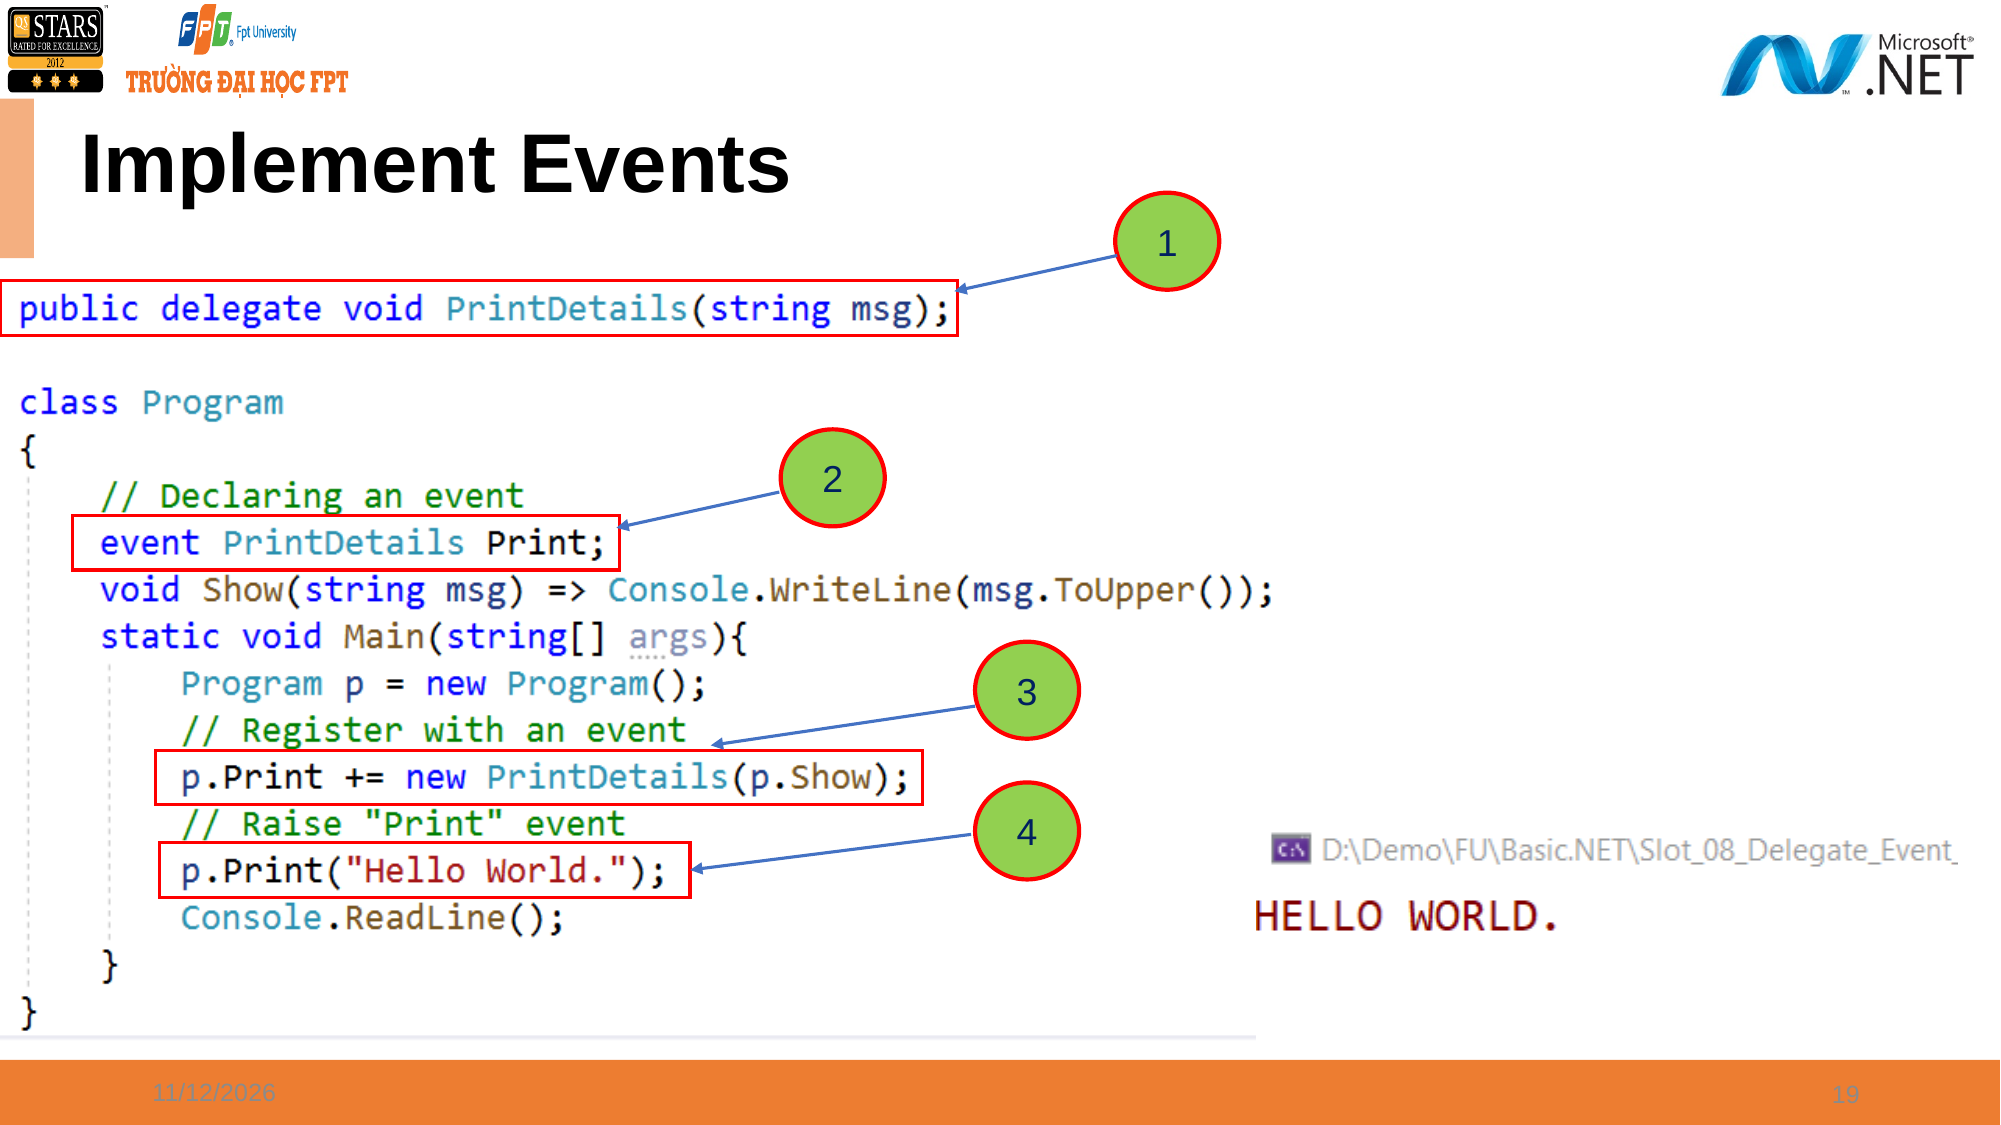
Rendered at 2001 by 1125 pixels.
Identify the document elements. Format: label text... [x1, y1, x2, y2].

picture [1256, 813, 1958, 1049]
title Implement Events [65, 118, 1933, 213]
slide_number 19 [1424, 1063, 1875, 1123]
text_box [0, 192, 1291, 1045]
picture [1685, 0, 2001, 129]
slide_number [137, 1061, 588, 1122]
